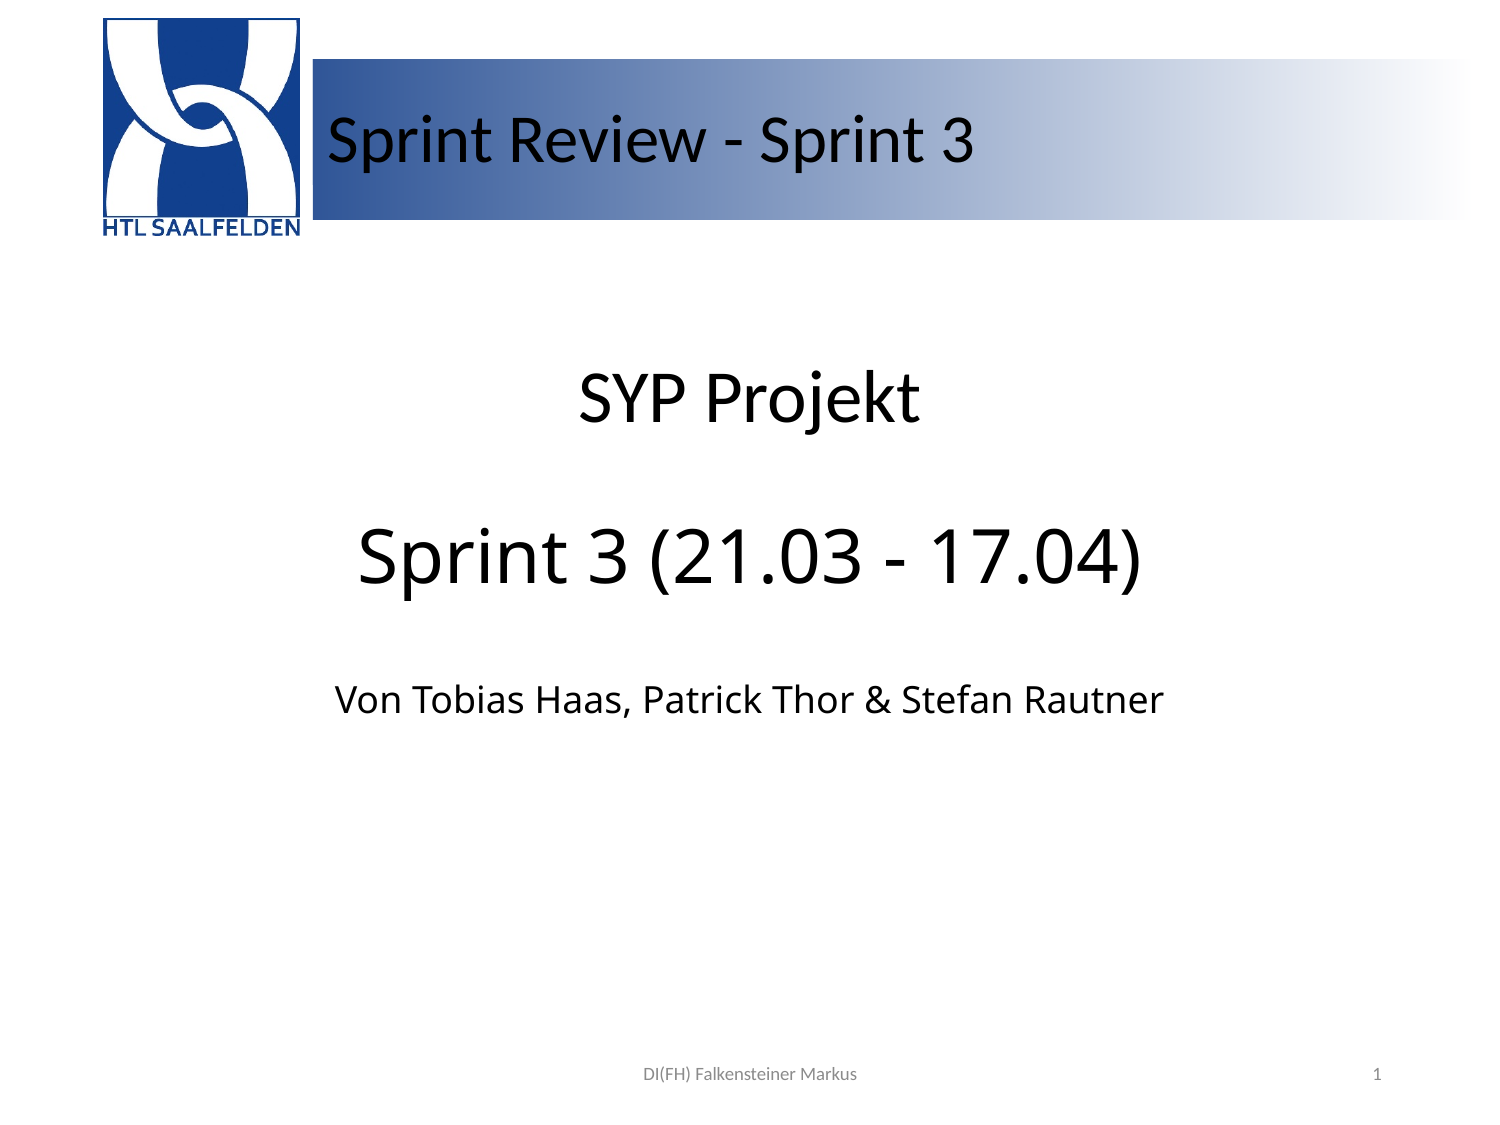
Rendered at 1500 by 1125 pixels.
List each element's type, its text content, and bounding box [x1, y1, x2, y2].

footer DI(FH) Falkensteiner Markus [496, 1042, 1004, 1103]
slide_number 1 [1059, 1042, 1397, 1103]
picture [103, 18, 300, 236]
text_box SYP Projekt Sprint 3 (21.03 - 17.04) Von Tobias Haas, Patrick Thor & Stefan Rautner [112, 349, 1388, 764]
title Sprint Review - Sprint 3 [312, 59, 1471, 220]
